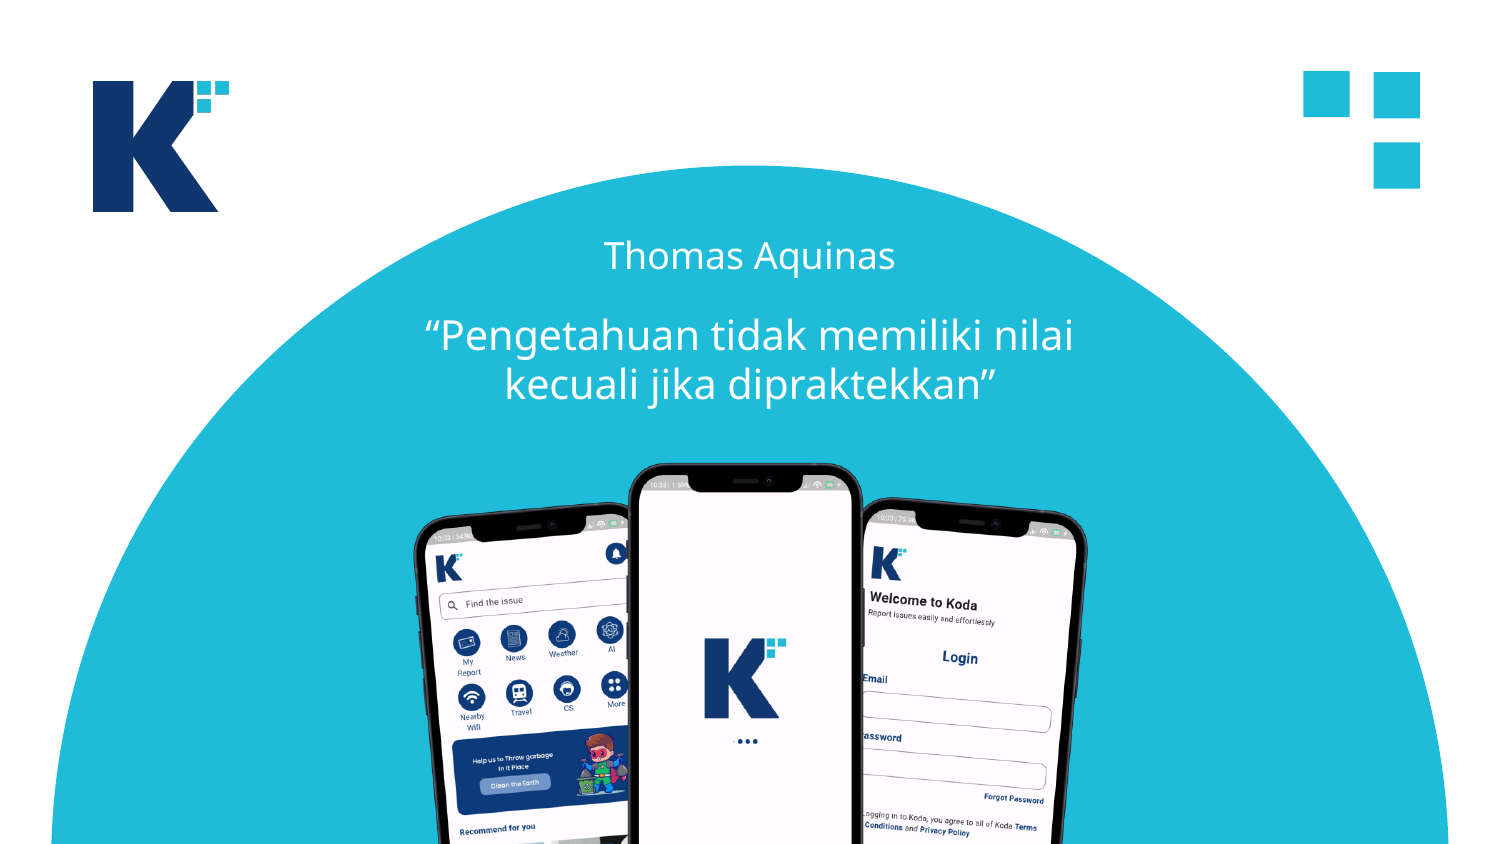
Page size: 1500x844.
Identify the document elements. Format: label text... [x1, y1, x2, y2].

picture [93, 81, 229, 212]
text_box [49, 425, 1451, 844]
subtitle “Pengetahuan tidak memiliki nilai kecuali jika dipraktekkan” [51, 294, 1449, 425]
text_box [1303, 70, 1421, 189]
title Thomas Aquinas [51, 140, 1449, 292]
picture [406, 461, 1094, 844]
